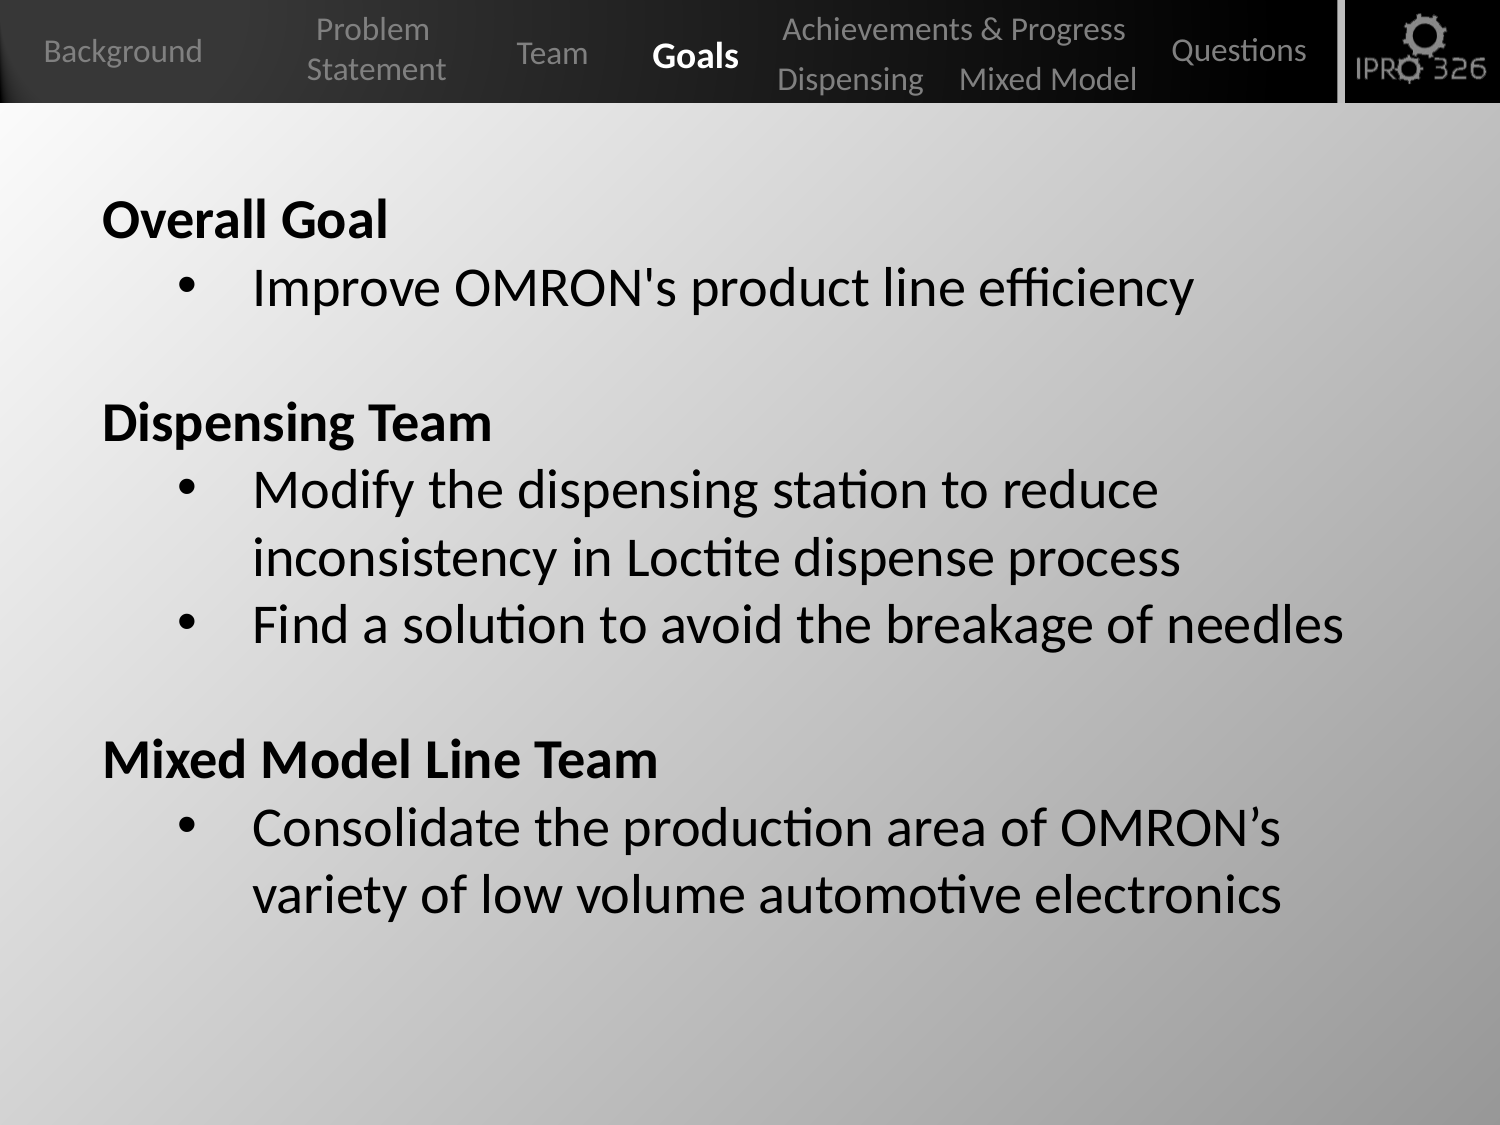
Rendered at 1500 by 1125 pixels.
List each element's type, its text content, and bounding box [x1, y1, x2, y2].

text_box Overall Goal Improve OMRON's product line efficiency Dispensing Team Modify the dispensing station to reduce inconsistency in Loctite dispense process Find a solution to avoid the breakage of needles Mixed Model Line Team Consolidate the production area of OMRON’s variety of low volume automotive electronics [87, 174, 1463, 933]
picture [0, 0, 1500, 104]
